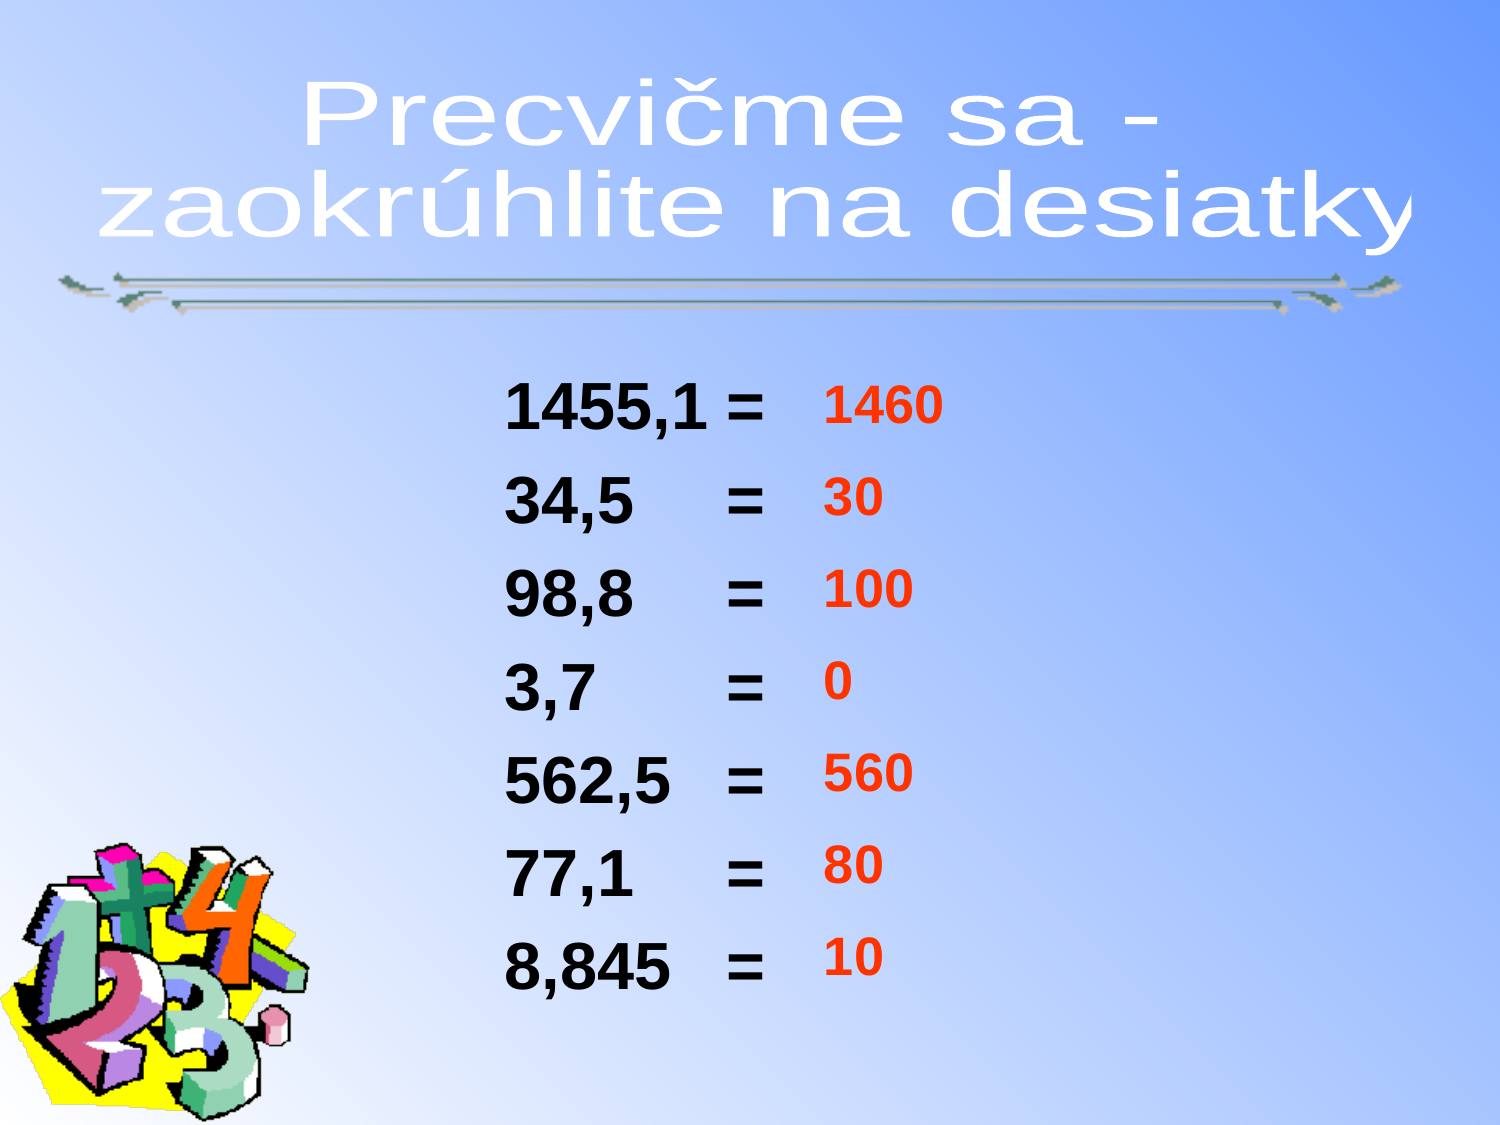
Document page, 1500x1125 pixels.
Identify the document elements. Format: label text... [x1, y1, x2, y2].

text_box 1460 30 100 0 560 80 10 [809, 361, 1081, 994]
picture [52, 266, 1412, 335]
list 1455,1 = 34,5 = 98,8 = 3,7 = 562,5 = 77,1 = 8,845 = [489, 262, 1426, 1083]
picture [0, 840, 313, 1125]
